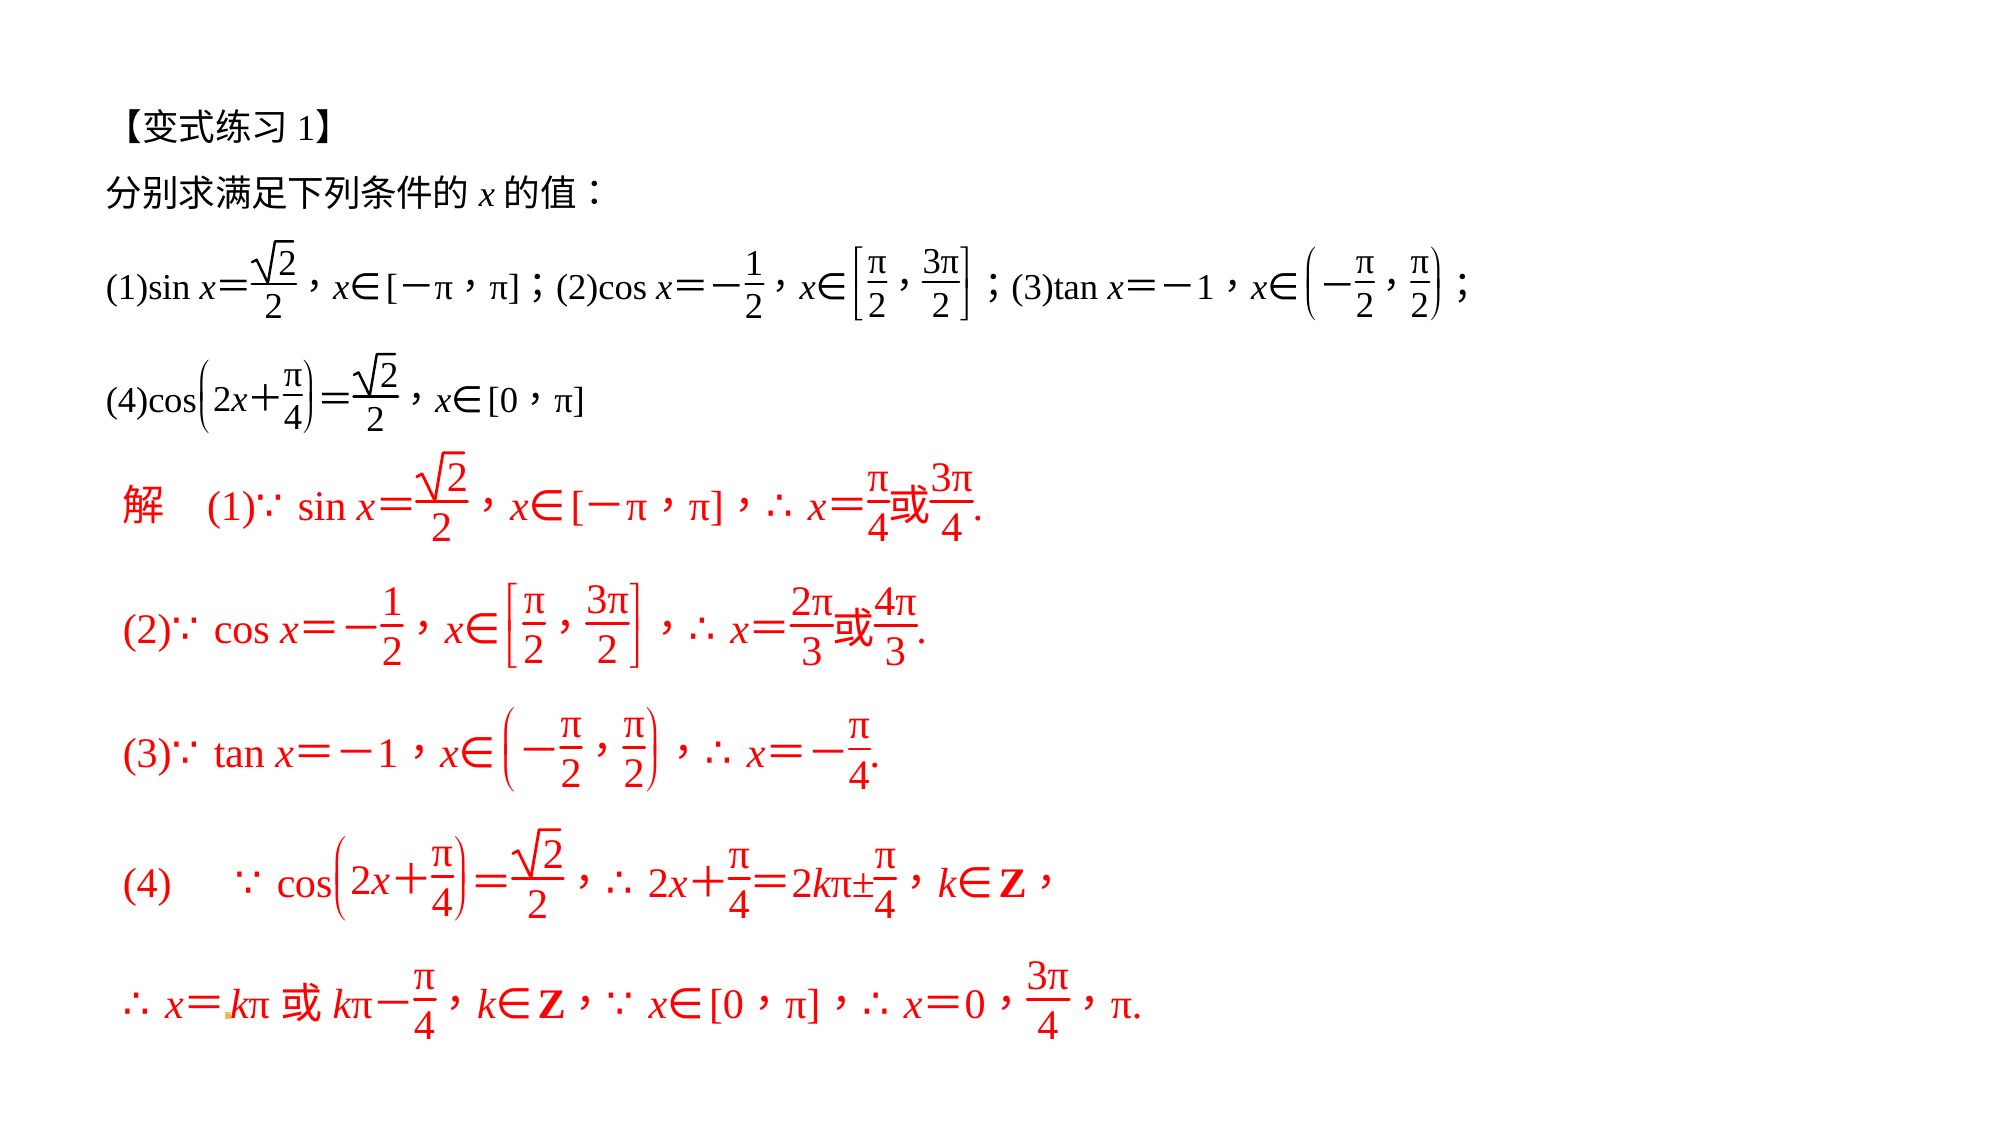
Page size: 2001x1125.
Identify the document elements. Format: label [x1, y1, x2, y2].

text_box [122, 446, 1434, 1125]
text_box [105, 103, 1566, 516]
